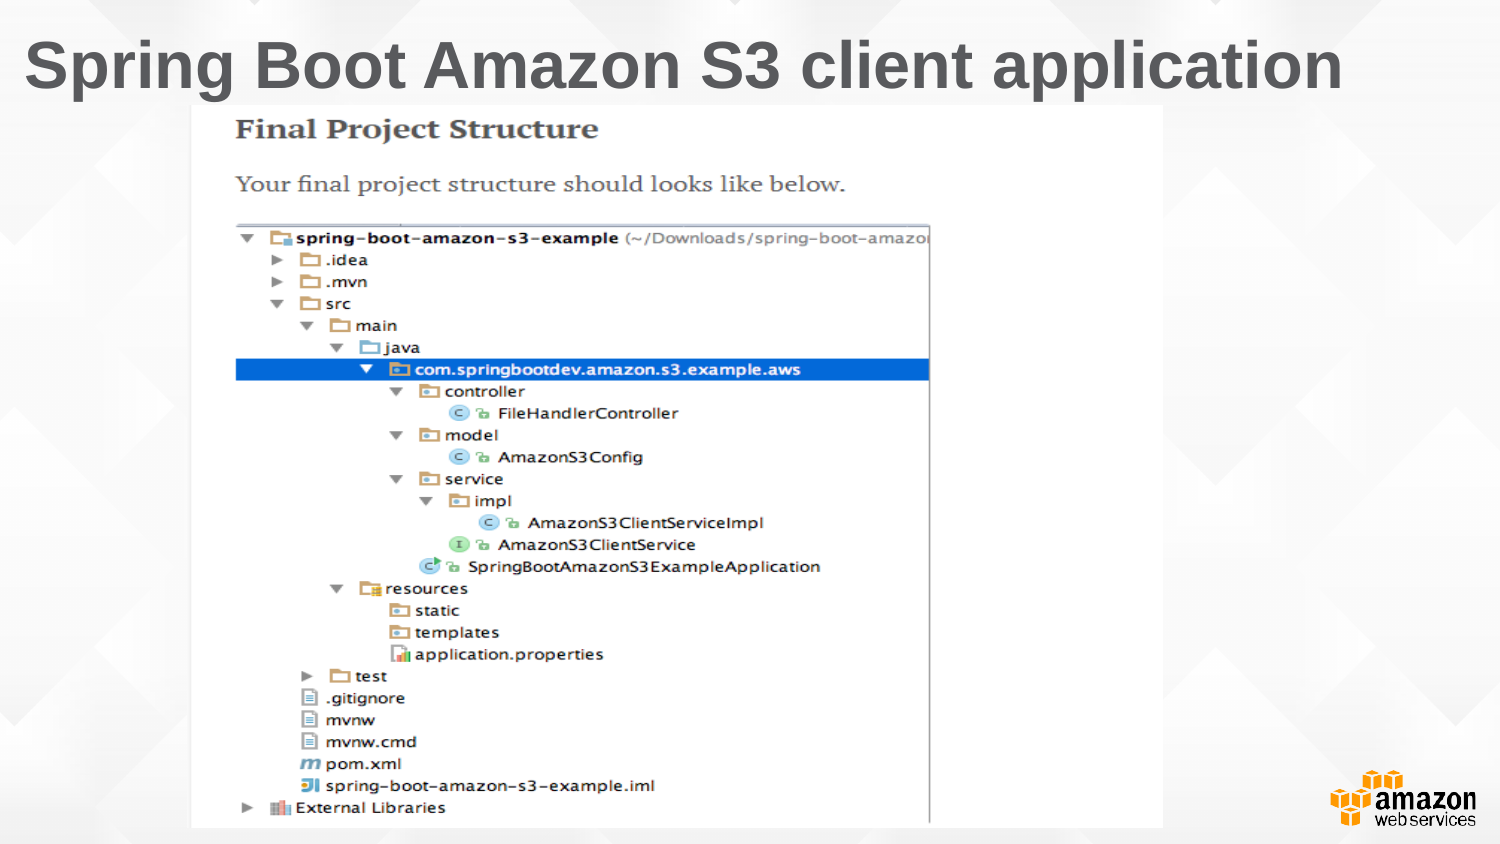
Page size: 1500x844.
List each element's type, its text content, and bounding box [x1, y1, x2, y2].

title Spring Boot Amazon S3 client application [24, 21, 1475, 103]
picture [0, 0, 1500, 844]
